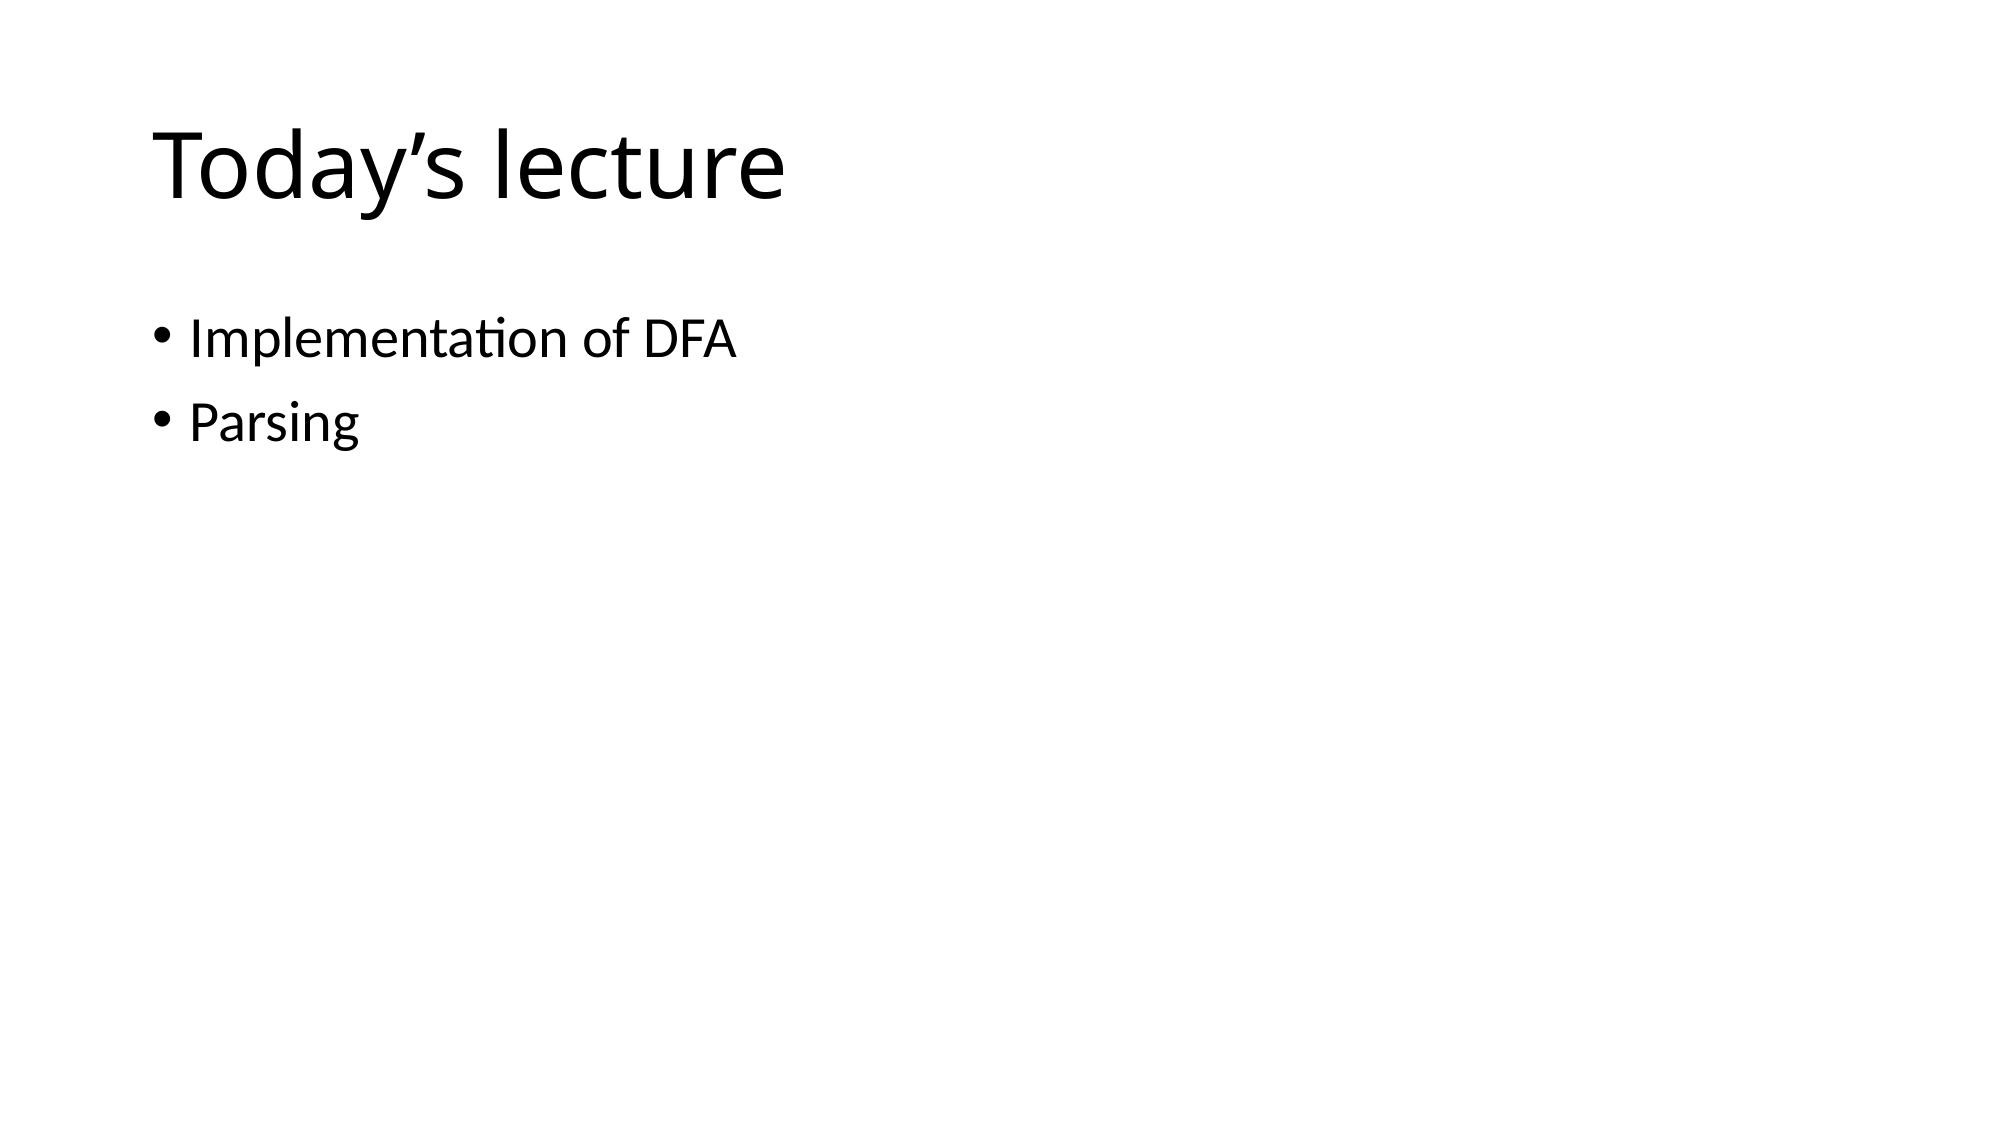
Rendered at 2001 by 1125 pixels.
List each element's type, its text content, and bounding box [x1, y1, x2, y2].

title Today’s lecture [137, 59, 1863, 278]
list Implementation of DFA Parsing [137, 299, 1863, 1014]
